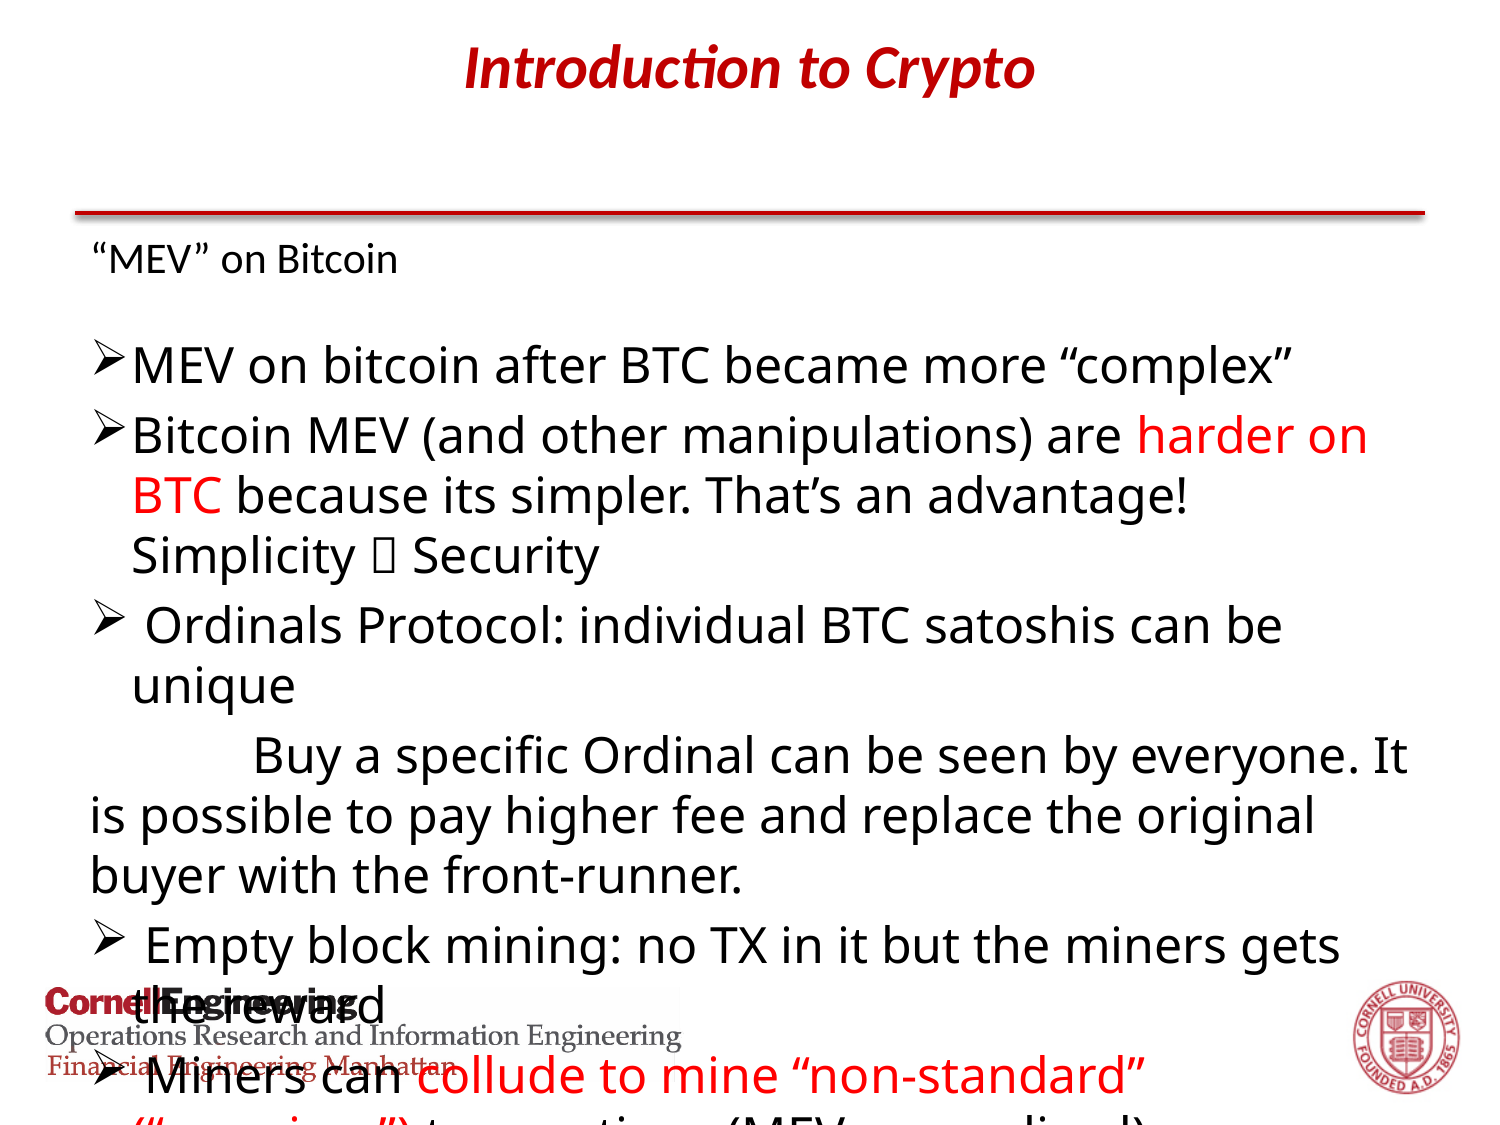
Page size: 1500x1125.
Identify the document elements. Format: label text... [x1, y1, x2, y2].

list “MEV” on Bitcoin MEV on bitcoin after BTC became more “complex” Bitcoin MEV (and other manipulations) are harder on BTC because its simpler. That’s an advantage! Simplicity  Security Ordinals Protocol: individual BTC satoshis can be unique Buy a specific Ordinal can be seen by everyone. It is possible to pay higher fee and replace the original buyer with the front-runner. Empty block mining: no TX in it but the miners gets the reward Miners can collude to mine “non-standard” (“premium”) transactions (MEV generalized) [75, 222, 1425, 972]
picture [1320, 944, 1493, 1125]
picture [45, 987, 828, 1082]
title Introduction to Crypto [75, 18, 1425, 207]
